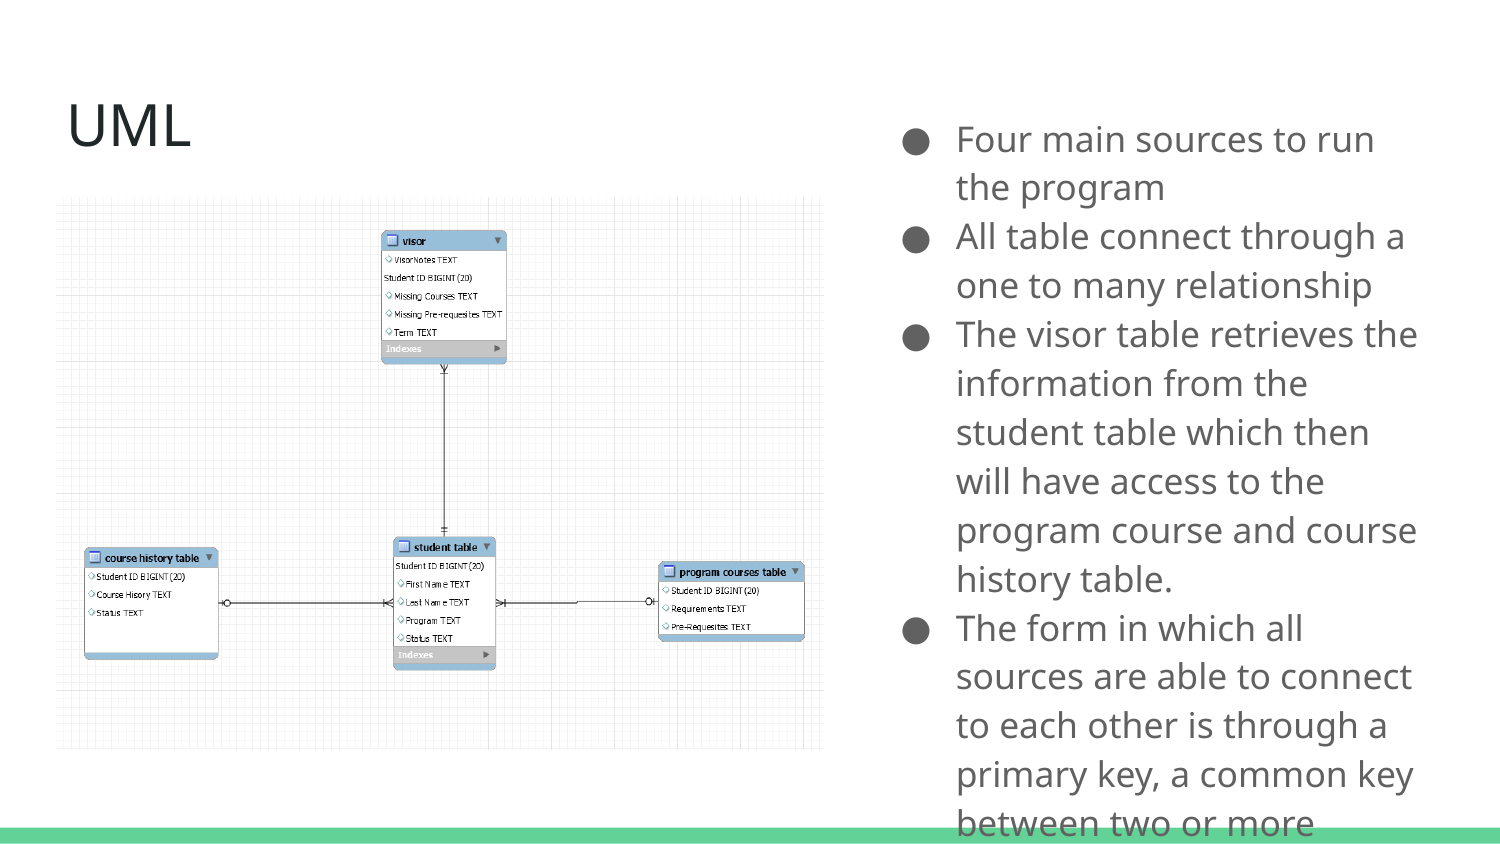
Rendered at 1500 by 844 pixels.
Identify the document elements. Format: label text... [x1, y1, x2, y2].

list Four main sources to run the program All table connect through a one to many relationship The visor table retrieves the information from the student table which then will have access to the program course and course history table. The form in which all sources are able to connect to each other is through a primary key, a common key between two or more tables. [865, 95, 1449, 804]
picture [56, 197, 825, 750]
title UML [51, 72, 1449, 167]
